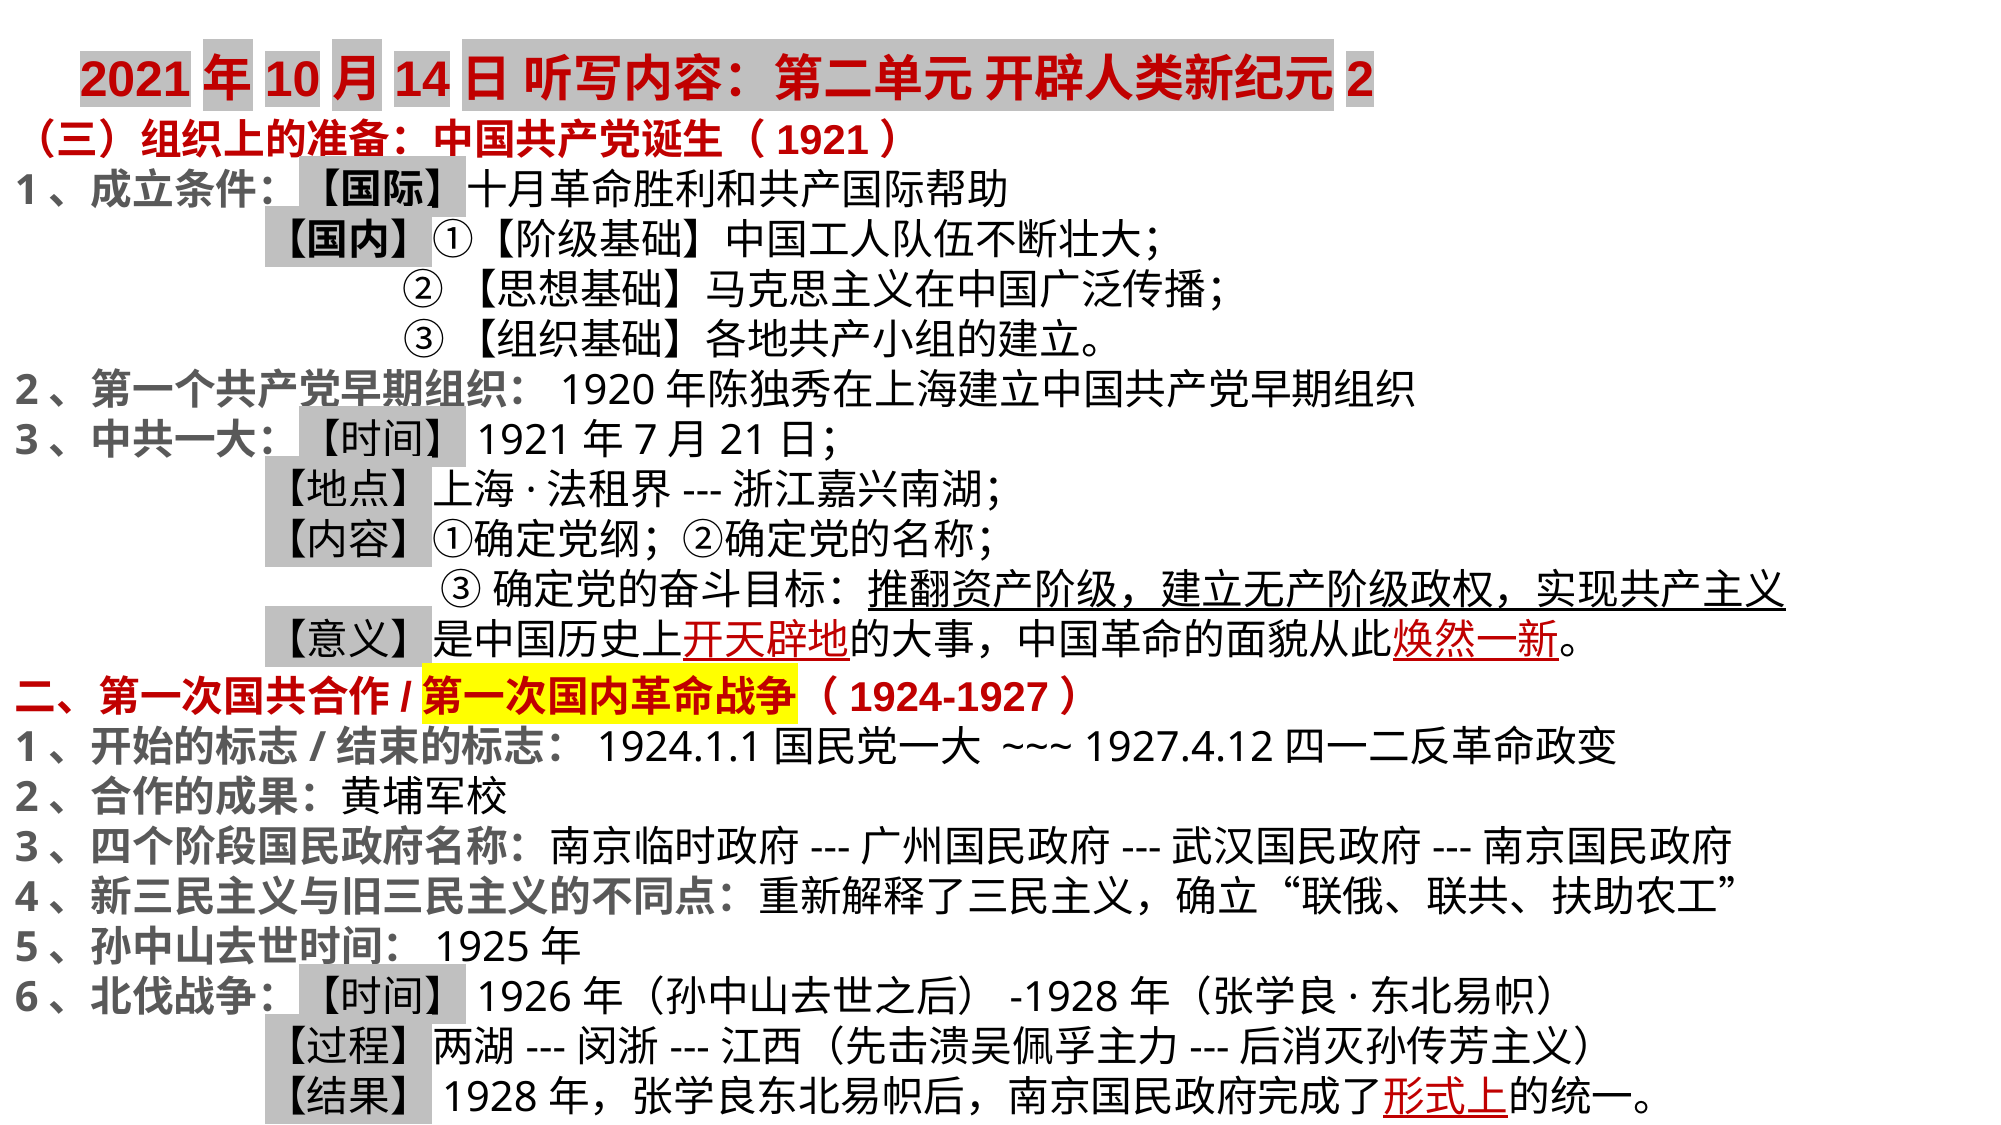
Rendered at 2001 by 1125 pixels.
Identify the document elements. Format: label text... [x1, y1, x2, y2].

text_box 二、第一次国共合作/第一次国内革命战争（1924-1927） 1、开始的标志/结束的标志：1924.1.1国民党一大 ~~~ 1927.4.12四一二反革命政变 2、合作的成果：黄埔军校 3、四个阶段国民政府名称：南京临时政府---广州国民政府---武汉国民政府---南京国民政府 4、新三民主义与旧三民主义的不同点：重新解释了三民主义，确立“联俄、联共、扶助农工” 5、孙中山去世时间：1925年 6、北伐战争：【时间】1926年（孙中山去世之后）-1928年（张学良·东北易帜） 【过程】两湖---闵浙---江西（先击溃吴佩孚主力---后消灭孙传芳主义） 【结果】1928年，张学良东北易帜后，南京国民政府完成了形式上的统一。 [0, 662, 1983, 1125]
text_box 2021年10月14日 听写内容：第二单元 开辟人类新纪元2 [65, 39, 1858, 105]
text_box （三）组织上的准备：中国共产党诞生（1921） 1、成立条件：【国际】十月革命胜利和共产国际帮助 【国内】①【阶级基础】中国工人队伍不断壮大； ②【思想基础】马克思主义在中国广泛传播； ③【组织基础】各地共产小组的建立。 2、第一个共产党早期组织：1920年陈独秀在上海建立中国共产党早期组织 3、中共一大：【时间】1921年7月21日； 【地点】上海·法租界---浙江嘉兴南湖； 【内容】①确定党纲；②确定党的名称； ③确定党的奋斗目标：推翻资产阶级，建立无产阶级政权，实现共产主义 【意义】是中国历史上开天辟地的大事，中国革命的面貌从此焕然一新。 [0, 105, 1987, 671]
